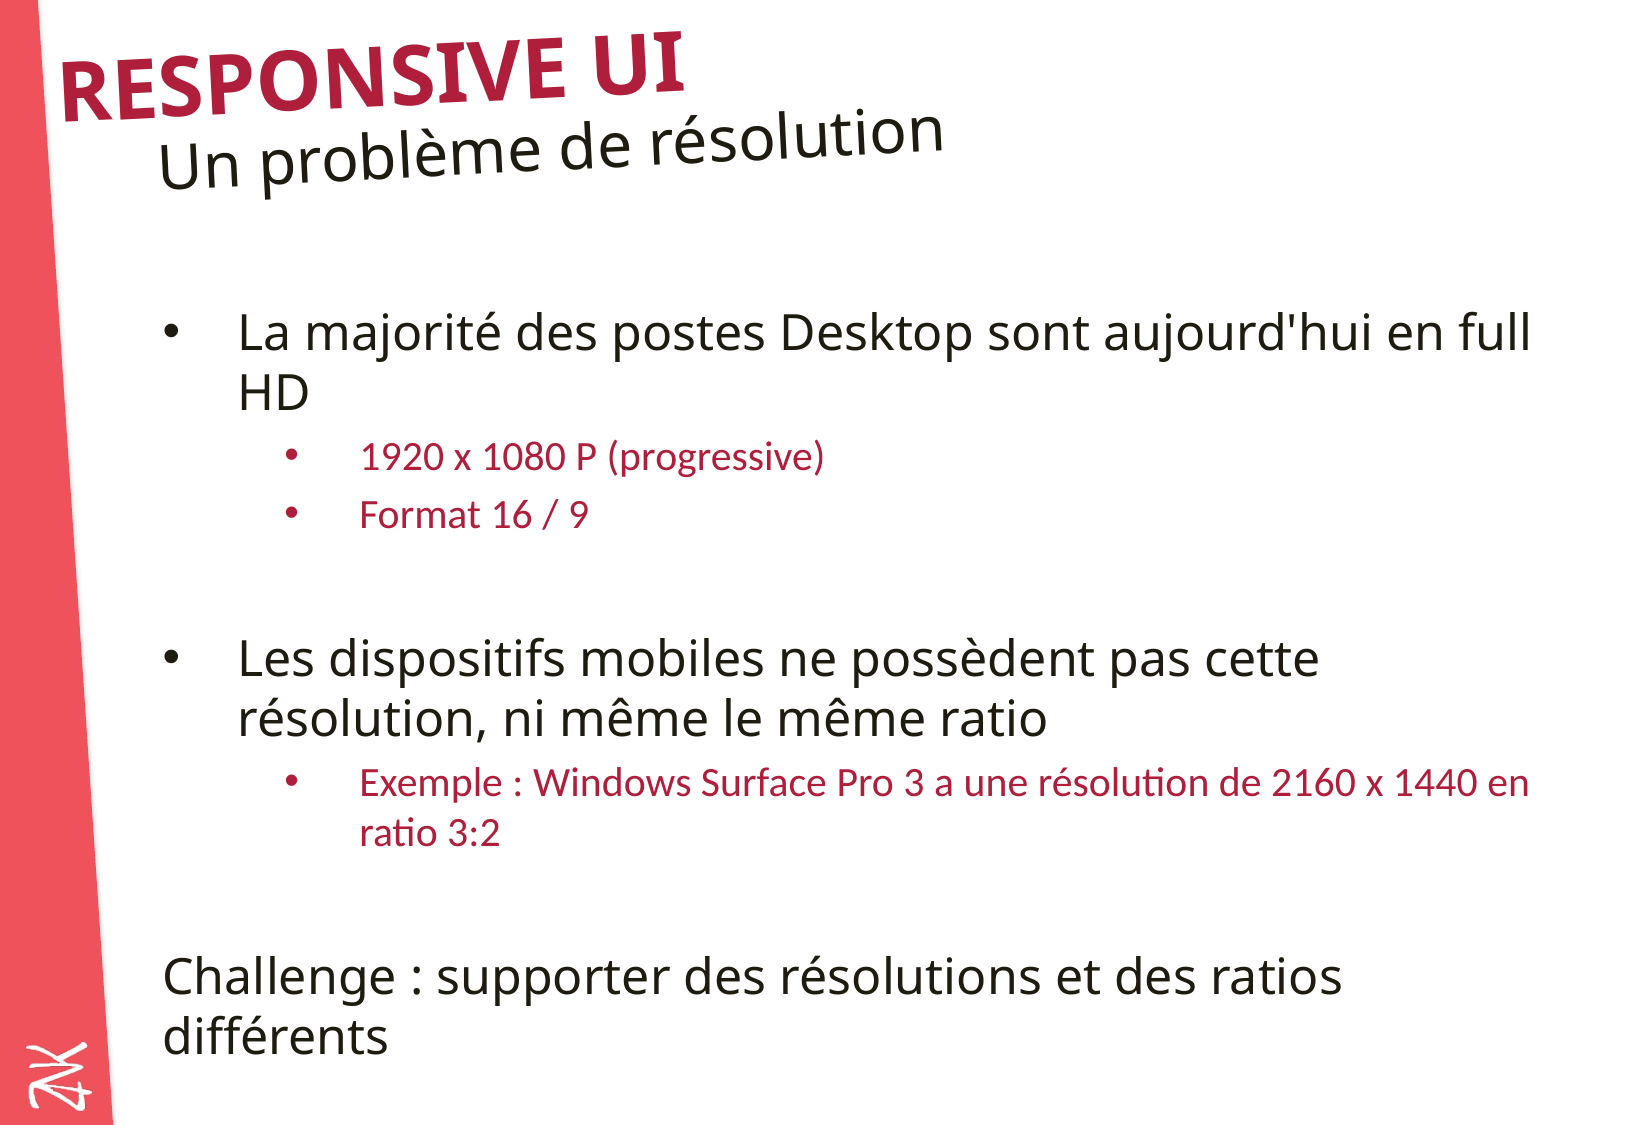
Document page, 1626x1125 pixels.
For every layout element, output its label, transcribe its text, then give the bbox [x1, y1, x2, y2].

list Un problème de résolution [140, 74, 1034, 231]
picture [26, 1042, 92, 1112]
title Responsive UI [40, 0, 1113, 154]
list La majorité des postes Desktop sont aujourd'hui en full HD 1920 x 1080 P (progressive) Format 16 / 9 Les dispositifs mobiles ne possèdent pas cette résolution, ni même le même ratio Exemple : Windows Surface Pro 3 a une résolution de 2160 x 1440 en ratio 3:2 Challenge : supporter des résolutions et des ratios différents [147, 293, 1562, 1073]
